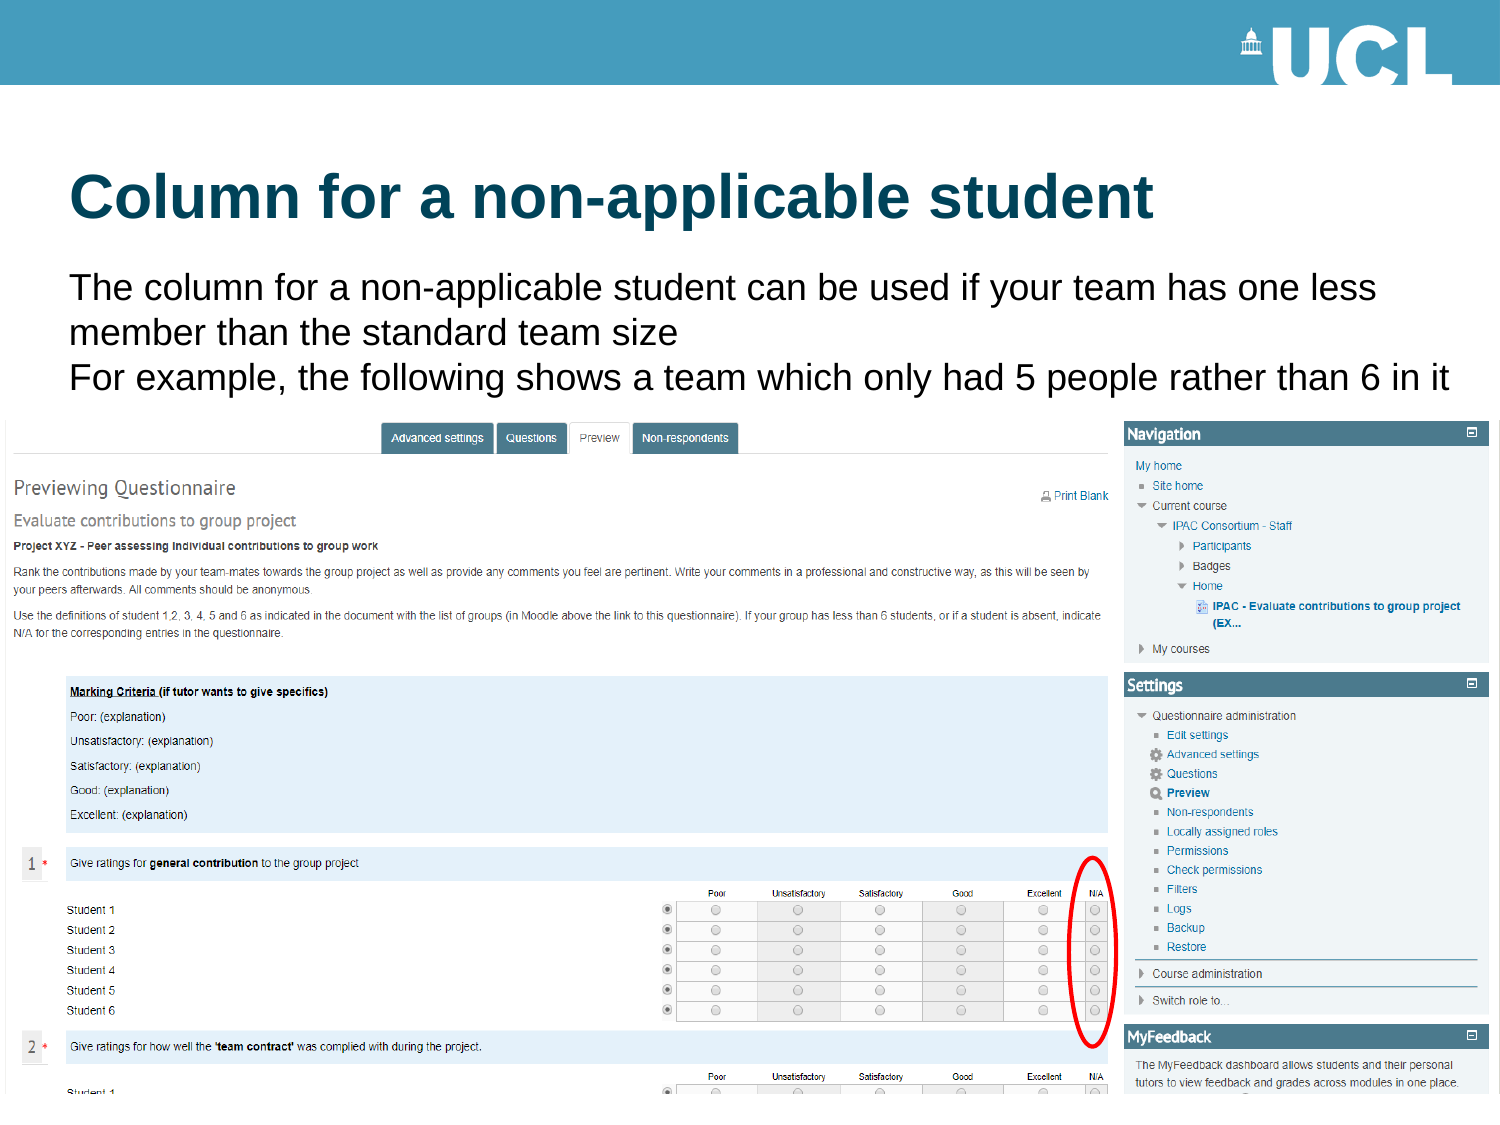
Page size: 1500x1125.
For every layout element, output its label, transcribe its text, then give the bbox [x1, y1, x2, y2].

title Column for a non-applicable student [54, 148, 1447, 362]
text_box The column for a non-applicable student can be used if your team has one less member than the standard team size For example, the following shows a team which only had 5 people rather than 6 in it [54, 255, 1484, 419]
picture [5, 420, 1500, 1095]
picture [0, 0, 1500, 85]
